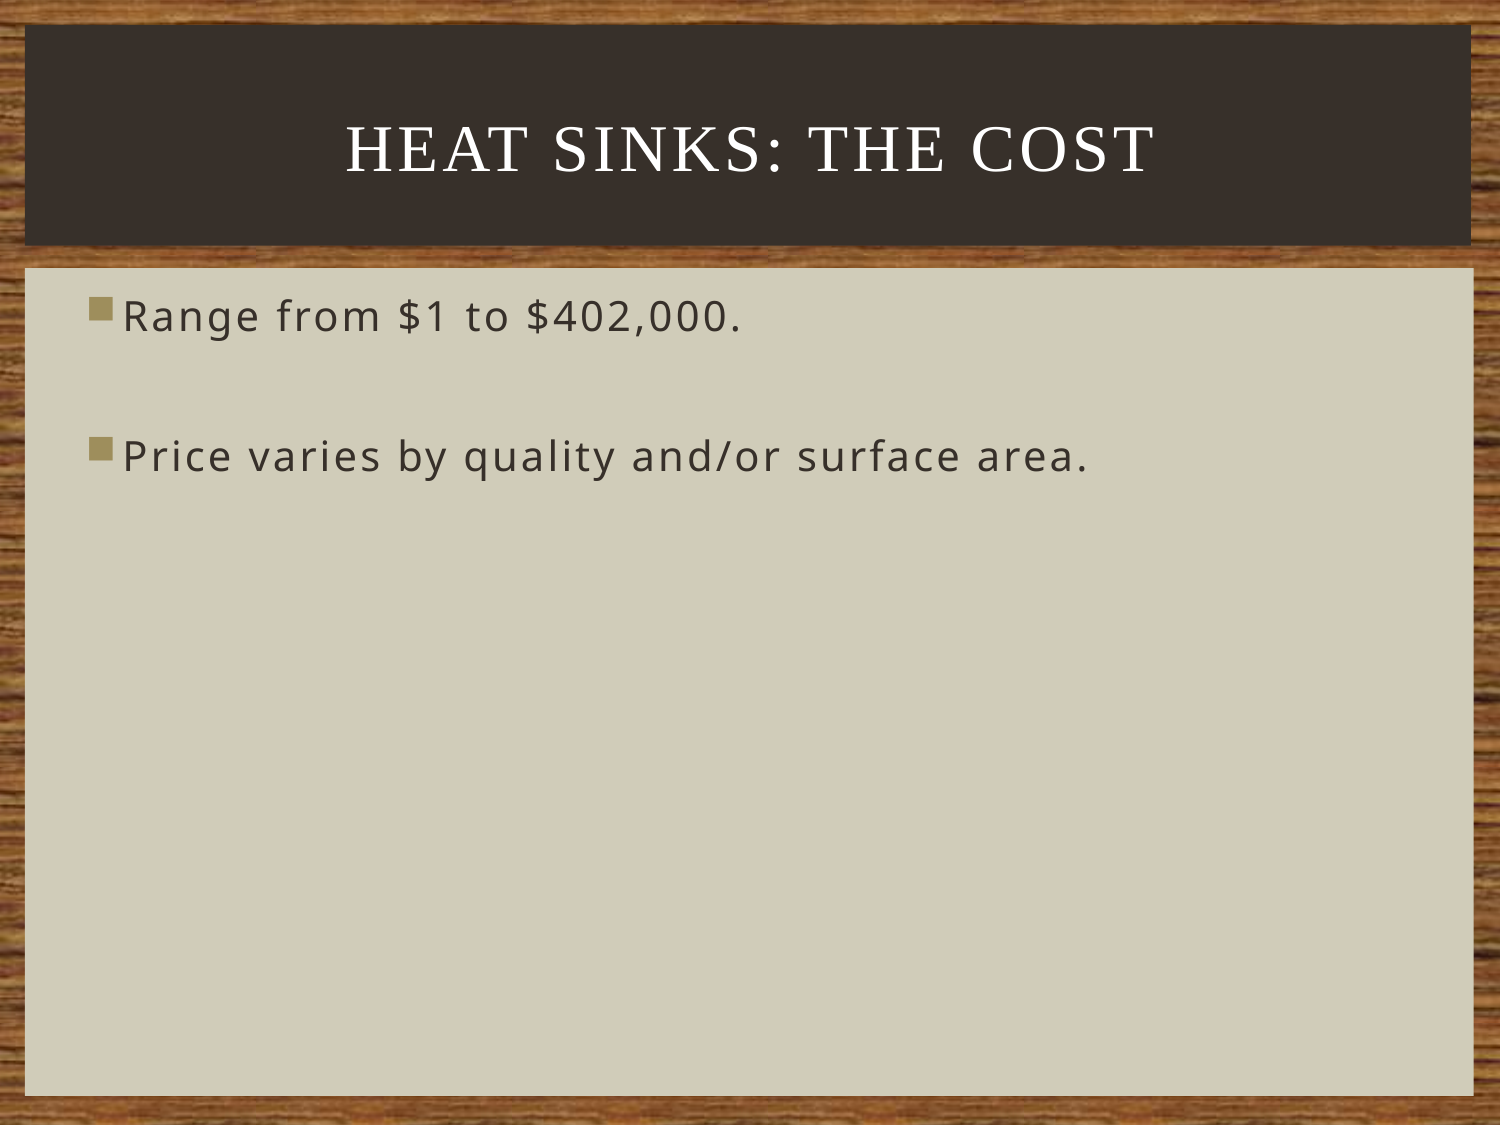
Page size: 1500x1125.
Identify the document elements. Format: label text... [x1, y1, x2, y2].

picture [0, 0, 1500, 1125]
list Range from $1 to $402,000. [62, 281, 1442, 388]
text_box Price varies by quality and/or surface area. [62, 421, 1442, 528]
title Heat Sinks: The Cost [62, 58, 1438, 232]
